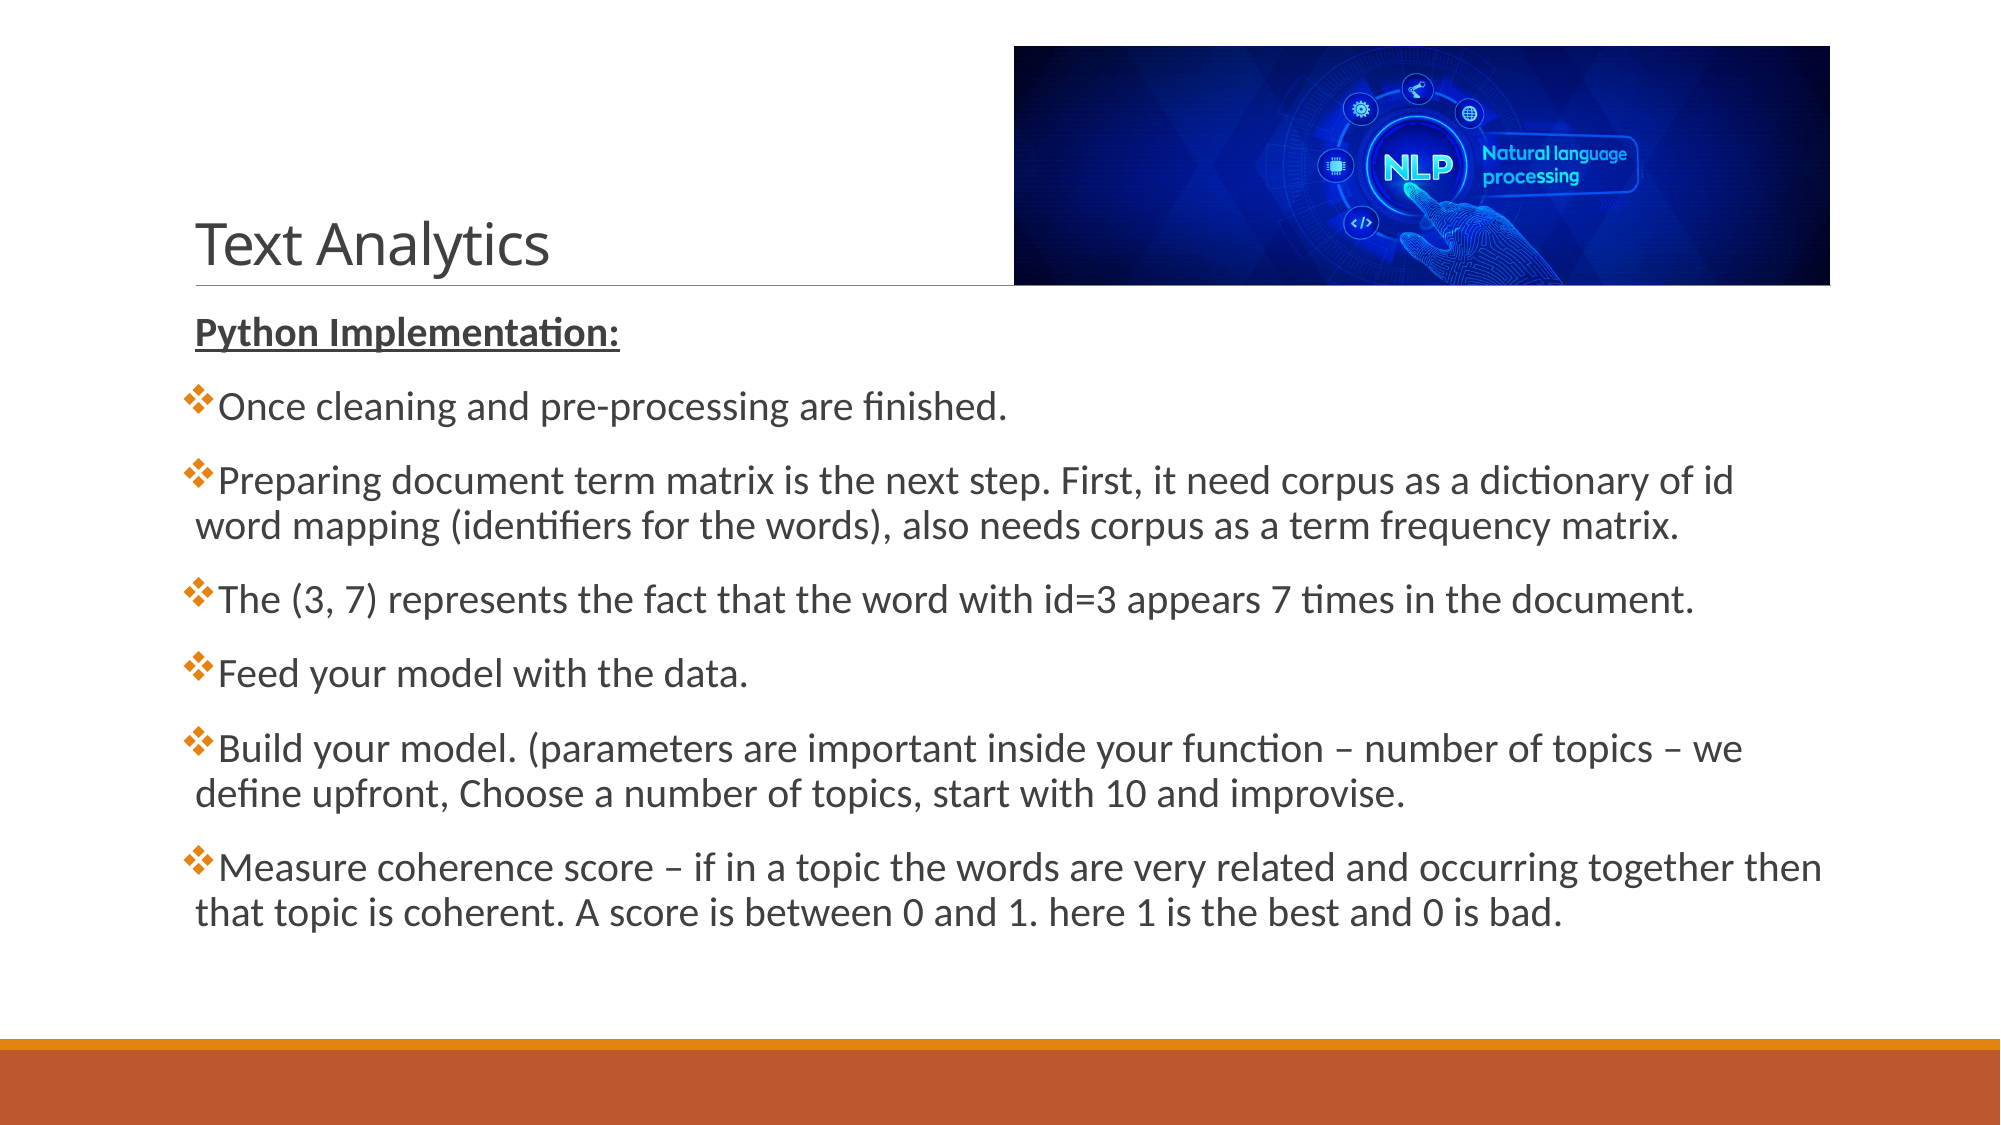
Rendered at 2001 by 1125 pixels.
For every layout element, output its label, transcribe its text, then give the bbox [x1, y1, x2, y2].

title Text Analytics [180, 47, 1012, 285]
picture [1014, 46, 1831, 286]
list Python Implementation: Once cleaning and pre-processing are finished. Preparing document term matrix is the next step. First, it need corpus as a dictionary of id word mapping (identifiers for the words), also needs corpus as a term frequency matrix. The (3, 7) represents the fact that the word with id=3 appears 7 times in the document. Feed your model with the data. Build your model. (parameters are important inside your function – number of topics – we define upfront, Choose a number of topics, start with 10 and improvise. Measure coherence score – if in a topic the words are very related and occurring together then that topic is coherent. A score is between 0 and 1. here 1 is the best and 0 is bad. [180, 302, 1830, 1035]
